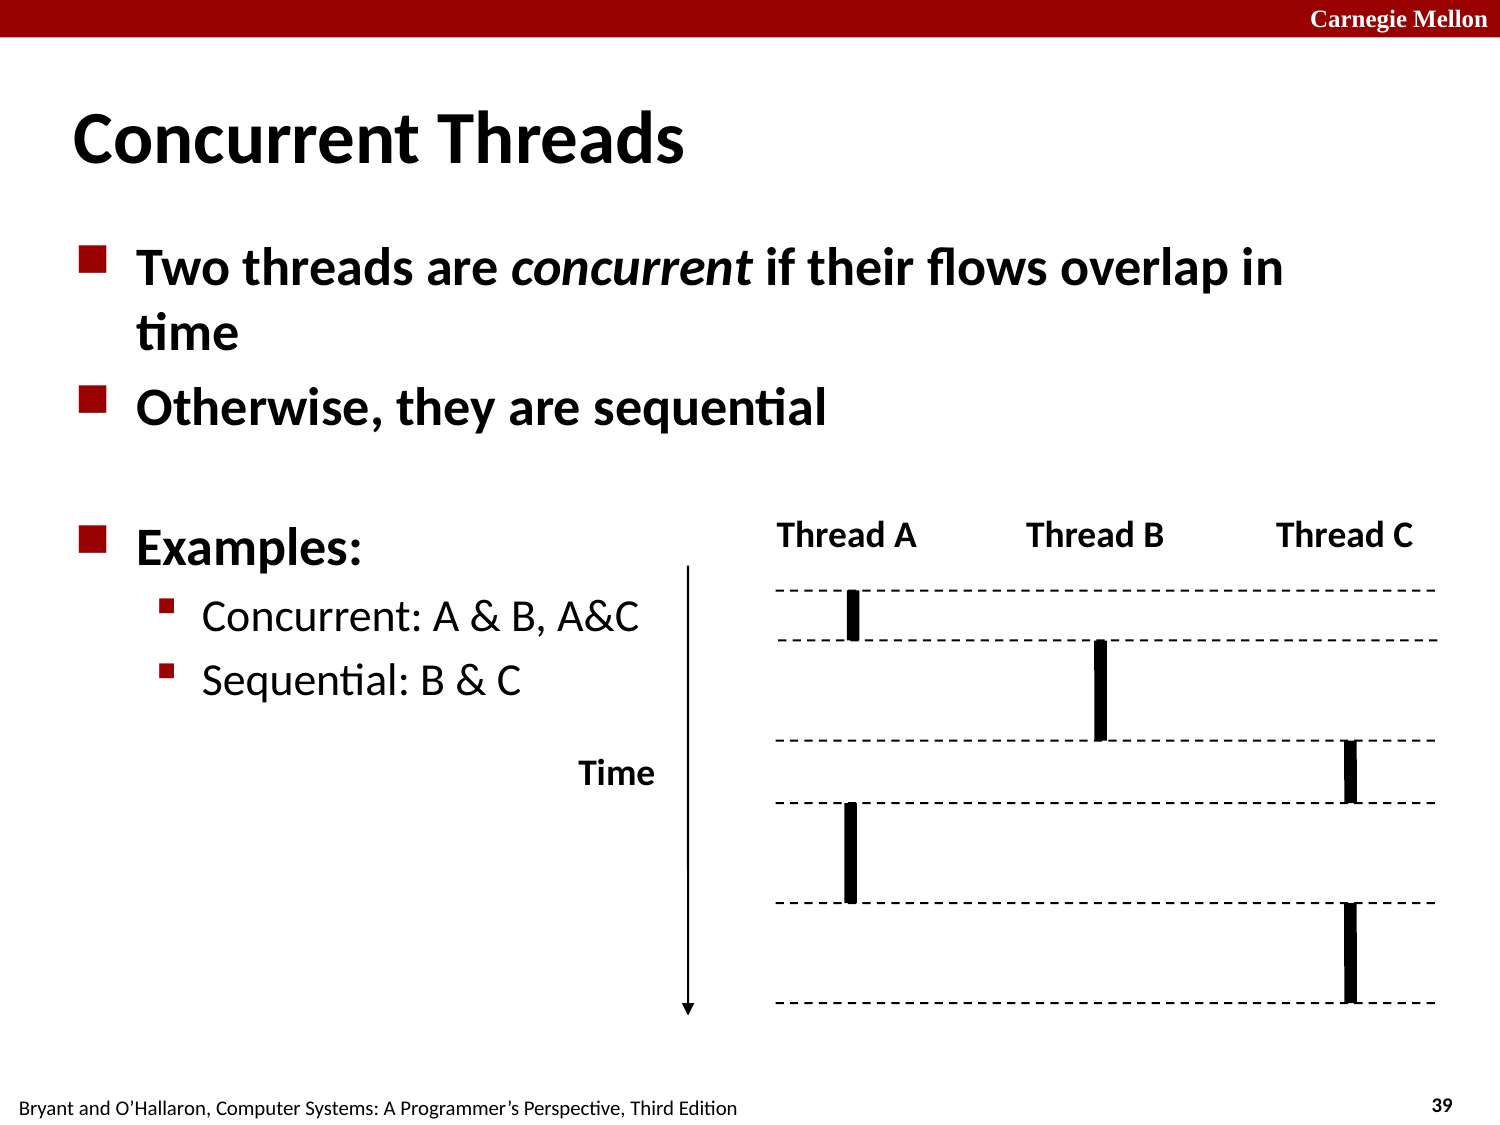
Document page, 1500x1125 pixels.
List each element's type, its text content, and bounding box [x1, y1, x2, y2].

text_box [681, 565, 695, 1016]
title Concurrent Threads [58, 71, 1305, 197]
text_box Thread B [1011, 502, 1180, 563]
list Two threads are concurrent if their flows overlap in time Otherwise, they are sequential Examples: Concurrent: A & B, A&C Sequential: B & C [64, 223, 1361, 1040]
text_box Time [563, 740, 671, 801]
text_box Thread C [1261, 502, 1429, 563]
text_box Thread A [761, 502, 932, 563]
